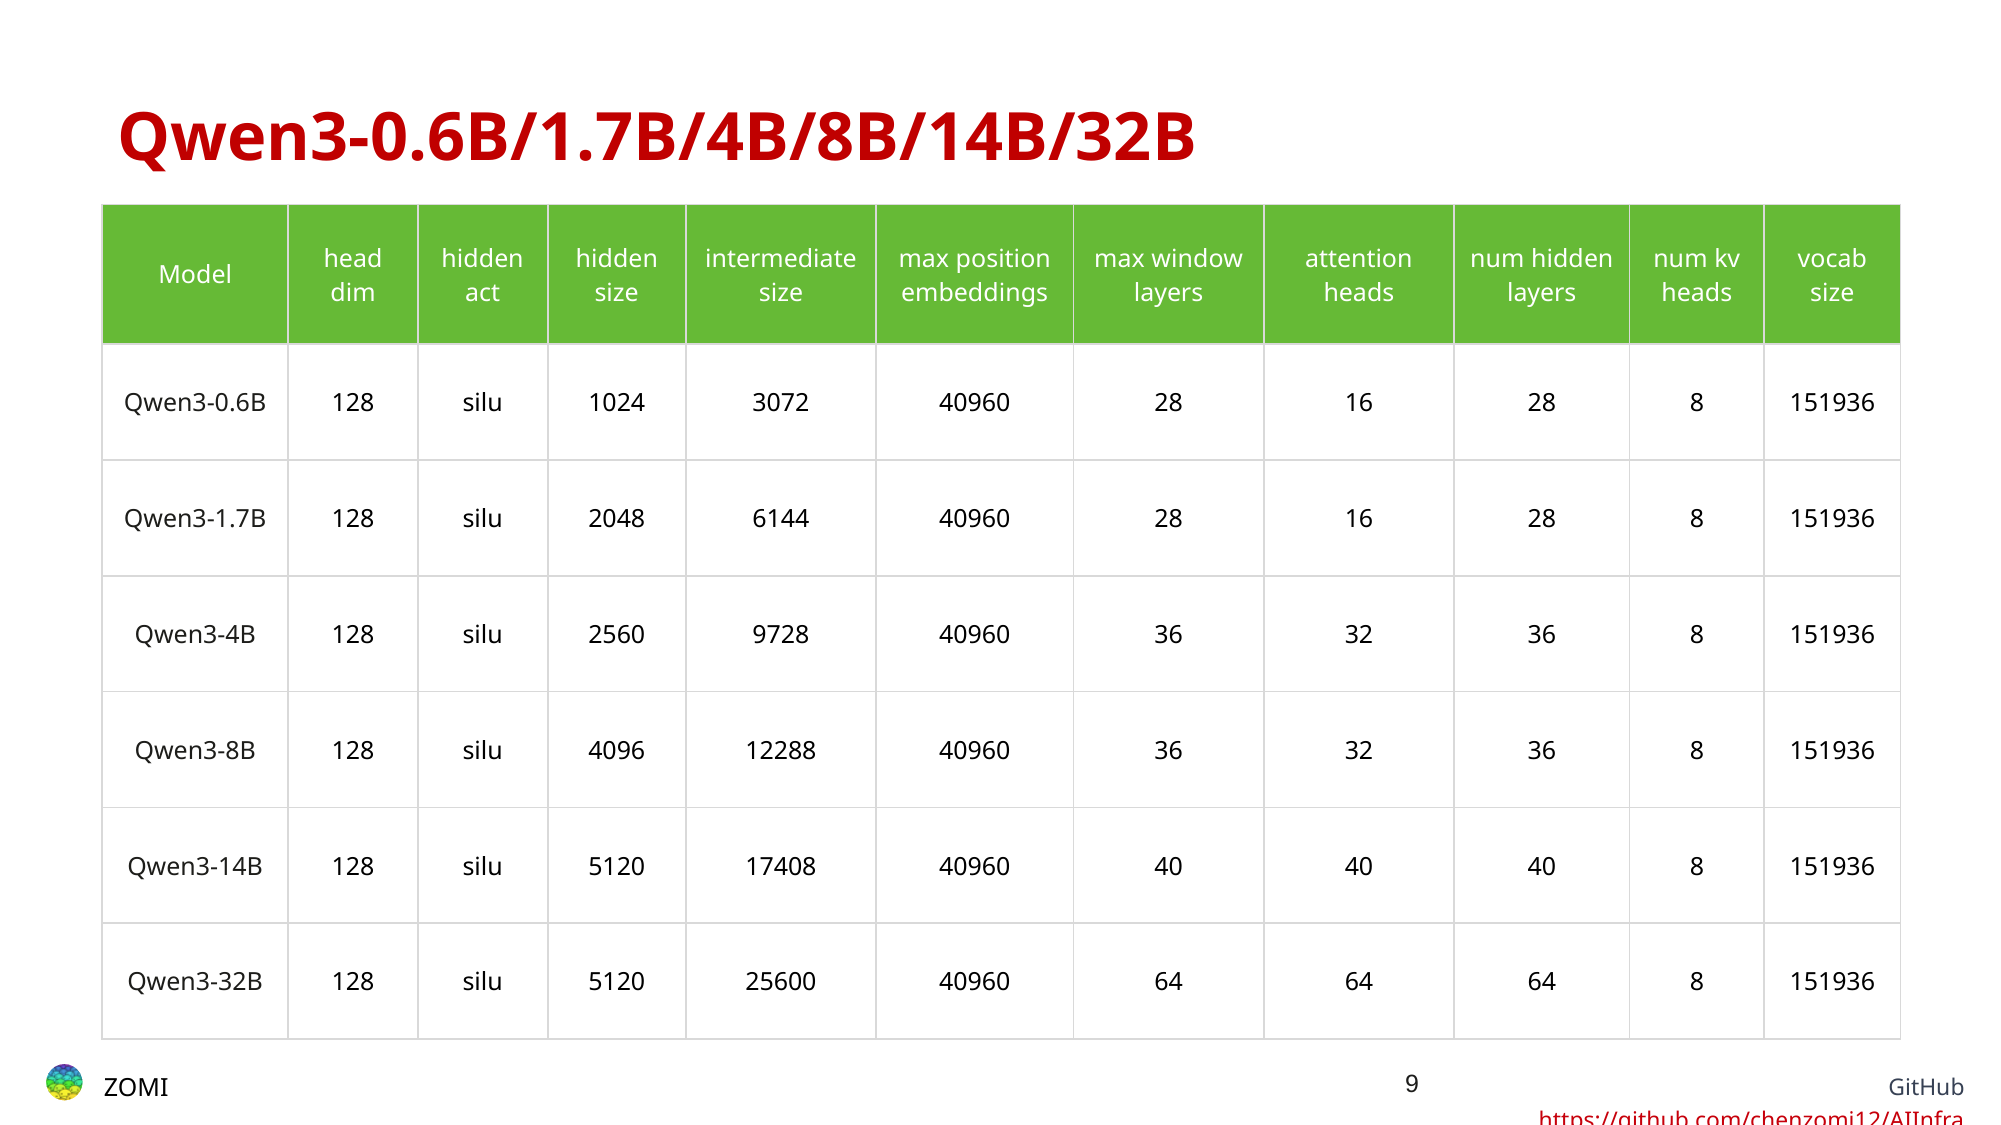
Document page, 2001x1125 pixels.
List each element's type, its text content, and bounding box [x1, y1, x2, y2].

table_cell 36 [1074, 577, 1263, 691]
table_cell silu [419, 461, 547, 575]
table_cell 151936 [1765, 808, 1900, 922]
table_cell 40 [1455, 808, 1629, 922]
table_cell 9728 [687, 577, 875, 691]
table_cell 1024 [549, 345, 685, 459]
table_cell 12288 [687, 692, 875, 807]
table_cell 40960 [877, 577, 1073, 691]
table_cell 5120 [549, 808, 685, 922]
table_cell 28 [1074, 461, 1263, 575]
table_cell silu [419, 577, 547, 691]
table_cell 40960 [877, 808, 1073, 922]
table_cell 40960 [877, 345, 1073, 459]
table_header Model [103, 205, 287, 343]
picture [47, 1065, 82, 1100]
title Qwen3-0.6B/1.7B/4B/8B/14B/32B [102, 85, 1901, 183]
table_cell 2560 [549, 577, 685, 691]
table_cell 64 [1455, 924, 1629, 1038]
table_cell 36 [1455, 577, 1629, 691]
table_cell 151936 [1765, 345, 1900, 459]
table_cell Qwen3-32B [103, 924, 287, 1038]
table_cell Qwen3-0.6B [103, 345, 287, 459]
table_cell 8 [1630, 808, 1763, 922]
table_cell 36 [1074, 692, 1263, 807]
table_cell 36 [1455, 692, 1629, 807]
table_cell Qwen3-4B [103, 577, 287, 691]
table_cell 128 [289, 924, 417, 1038]
table_cell 128 [289, 577, 417, 691]
table_cell 28 [1074, 345, 1263, 459]
table_header hidden size [549, 205, 685, 343]
table_cell 128 [289, 461, 417, 575]
table_cell 4096 [549, 692, 685, 807]
table_cell silu [419, 924, 547, 1038]
table_cell 128 [289, 345, 417, 459]
table_header max position embeddings [877, 205, 1073, 343]
table_header vocab size [1765, 205, 1900, 343]
table_cell 2048 [549, 461, 685, 575]
table_header num hidden layers [1455, 205, 1629, 343]
table_cell 8 [1630, 692, 1763, 807]
table_header intermediate size [687, 205, 875, 343]
table_cell 16 [1265, 461, 1453, 575]
table_cell 17408 [687, 808, 875, 922]
table_header hidden act [419, 205, 547, 343]
table_cell silu [419, 808, 547, 922]
table_header max window layers [1074, 205, 1263, 343]
table_cell 40 [1265, 808, 1453, 922]
table_header num kv heads [1630, 205, 1763, 343]
table_cell Qwen3-14B [103, 808, 287, 922]
table_cell Qwen3-8B [103, 692, 287, 807]
table_cell 40960 [877, 461, 1073, 575]
table_cell 8 [1630, 461, 1763, 575]
table_cell 28 [1455, 461, 1629, 575]
table_cell 151936 [1765, 924, 1900, 1038]
table_cell 8 [1630, 345, 1763, 459]
table_cell Qwen3-1.7B [103, 461, 287, 575]
table_cell 64 [1265, 924, 1453, 1038]
table_cell 128 [289, 692, 417, 807]
table_cell 32 [1265, 692, 1453, 807]
table_cell 40960 [877, 924, 1073, 1038]
table_cell 32 [1265, 577, 1453, 691]
table_cell 28 [1455, 345, 1629, 459]
table_cell 25600 [687, 924, 875, 1038]
table_cell 3072 [687, 345, 875, 459]
table_cell silu [419, 345, 547, 459]
table_header attention heads [1265, 205, 1453, 343]
table_cell 40960 [877, 692, 1073, 807]
table_cell 6144 [687, 461, 875, 575]
table_header head dim [289, 205, 417, 343]
table_cell silu [419, 692, 547, 807]
table_cell 64 [1074, 924, 1263, 1038]
table_cell 5120 [549, 924, 685, 1038]
table_cell 151936 [1765, 692, 1900, 807]
table_cell 8 [1630, 577, 1763, 691]
table_cell 151936 [1765, 461, 1900, 575]
table_cell 128 [289, 808, 417, 922]
table_cell 16 [1265, 345, 1453, 459]
table_cell 8 [1630, 924, 1763, 1038]
table_cell 151936 [1765, 577, 1900, 691]
table_cell 40 [1074, 808, 1263, 922]
